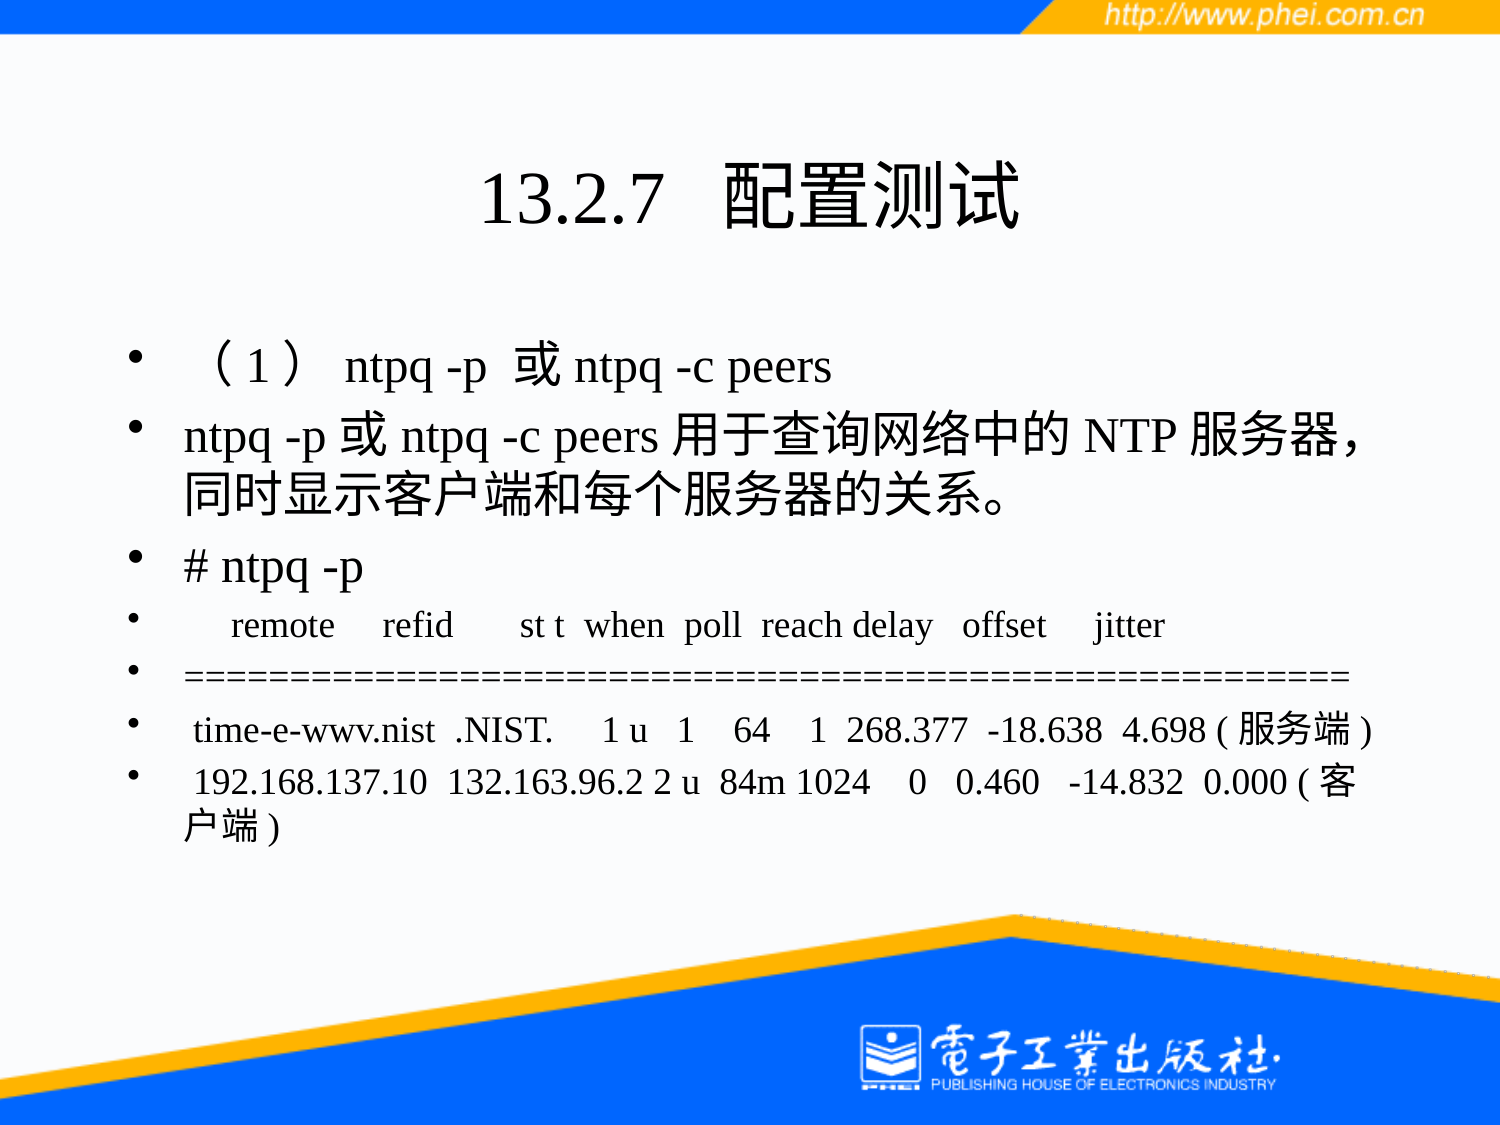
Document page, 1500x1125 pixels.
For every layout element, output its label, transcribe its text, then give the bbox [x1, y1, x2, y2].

picture [0, 0, 1500, 1125]
title 13.2.7 配置测试 [112, 99, 1388, 288]
list （1）ntpq -p 或ntpq -c peers ntpq -p或ntpq -c peers用于查询网络中的NTP服务器，同时显示客户端和每个服务器的关系。 # ntpq -p remote refid st t when poll reach delay offset jitter ======================================================= time-e-wwv.nist .NIST. 1 u 1 64 1 268.377 -18.638 4.698 (服务端) 192.168.137.10 132.163.96.2 2 u 84m 1024 0 0.460 -14.832 0.000 (客户端) [112, 324, 1388, 1001]
